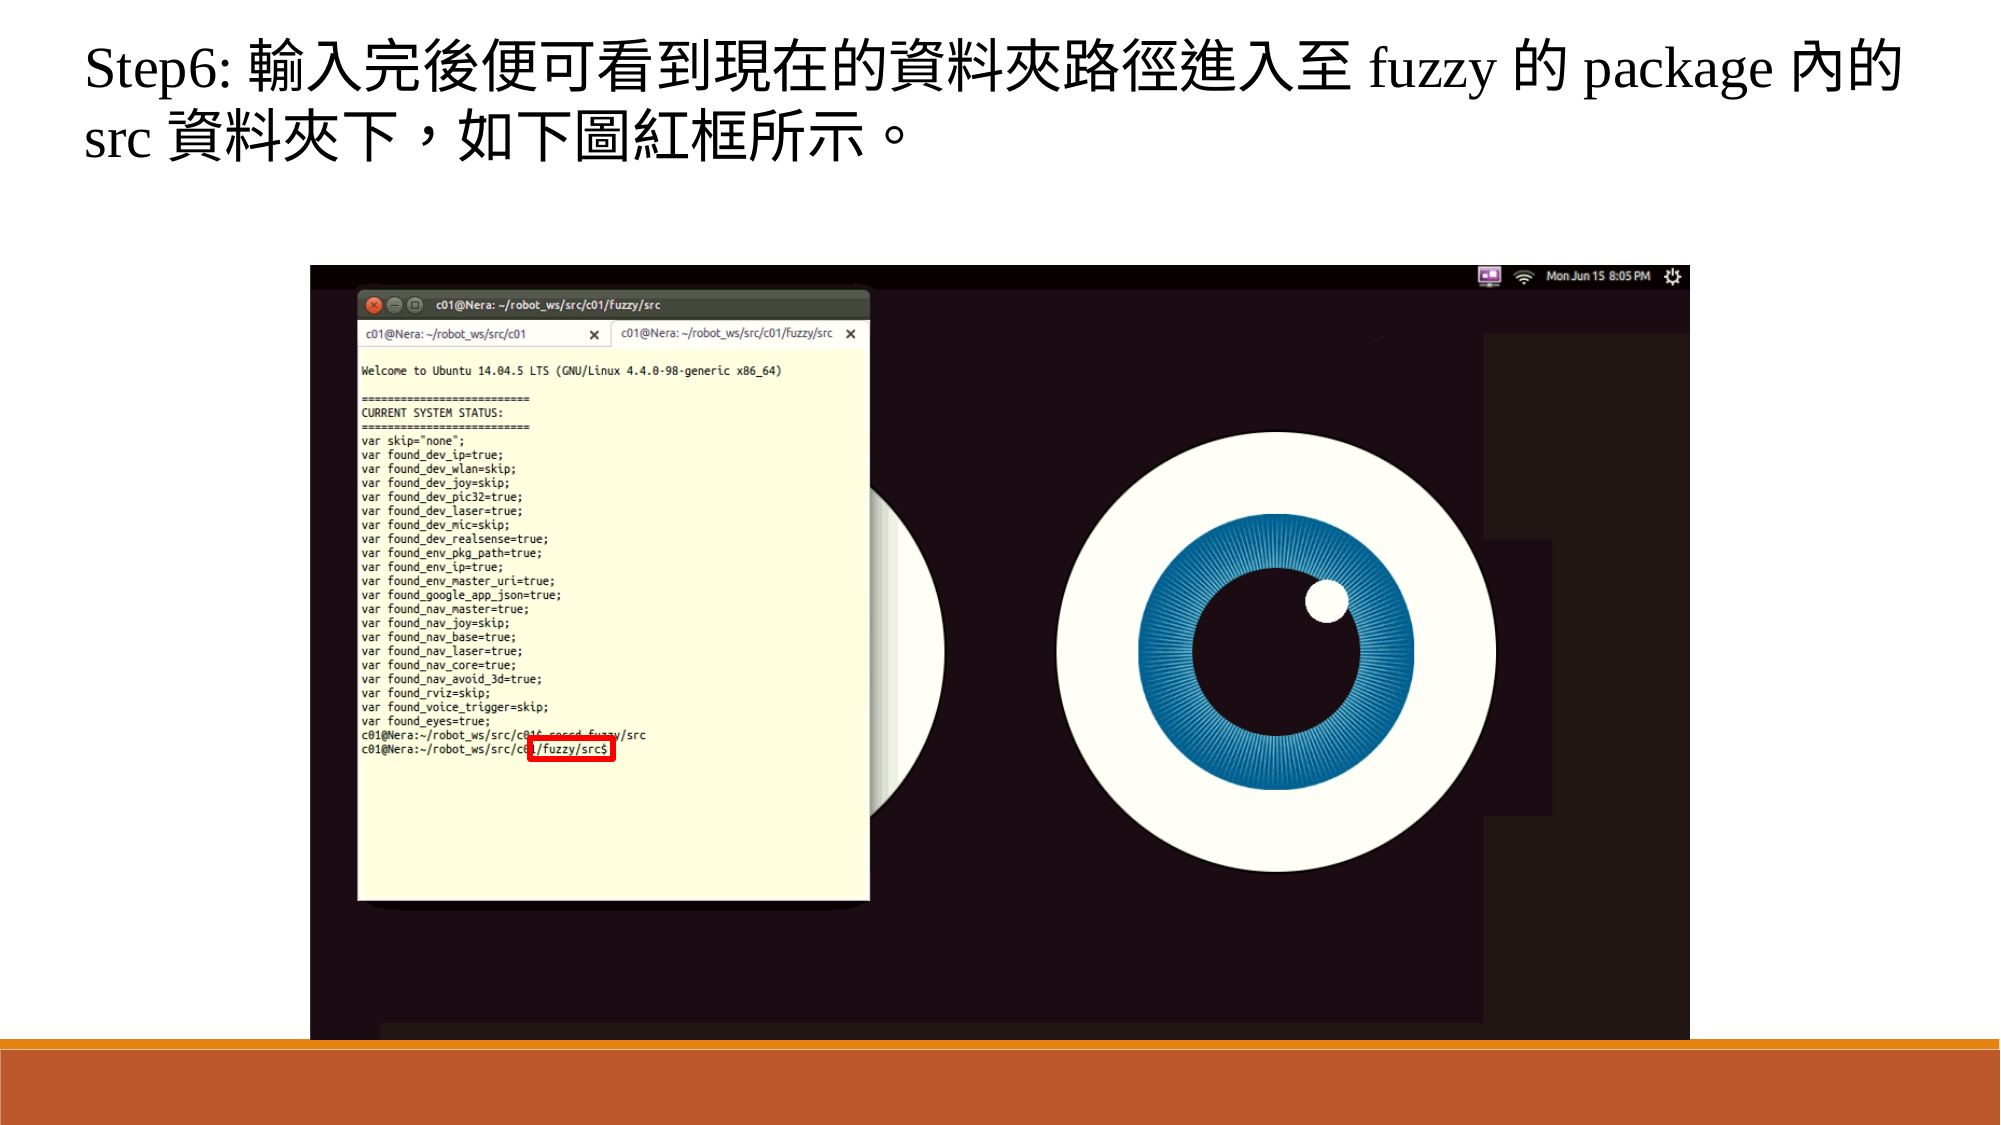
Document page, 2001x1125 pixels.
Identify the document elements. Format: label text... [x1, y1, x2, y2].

text_box Step6:輸入完後便可看到現在的資料夾路徑進入至fuzzy的package內的src資料夾下，如下圖紅框所示。 [69, 22, 1931, 177]
picture [309, 265, 1690, 1041]
